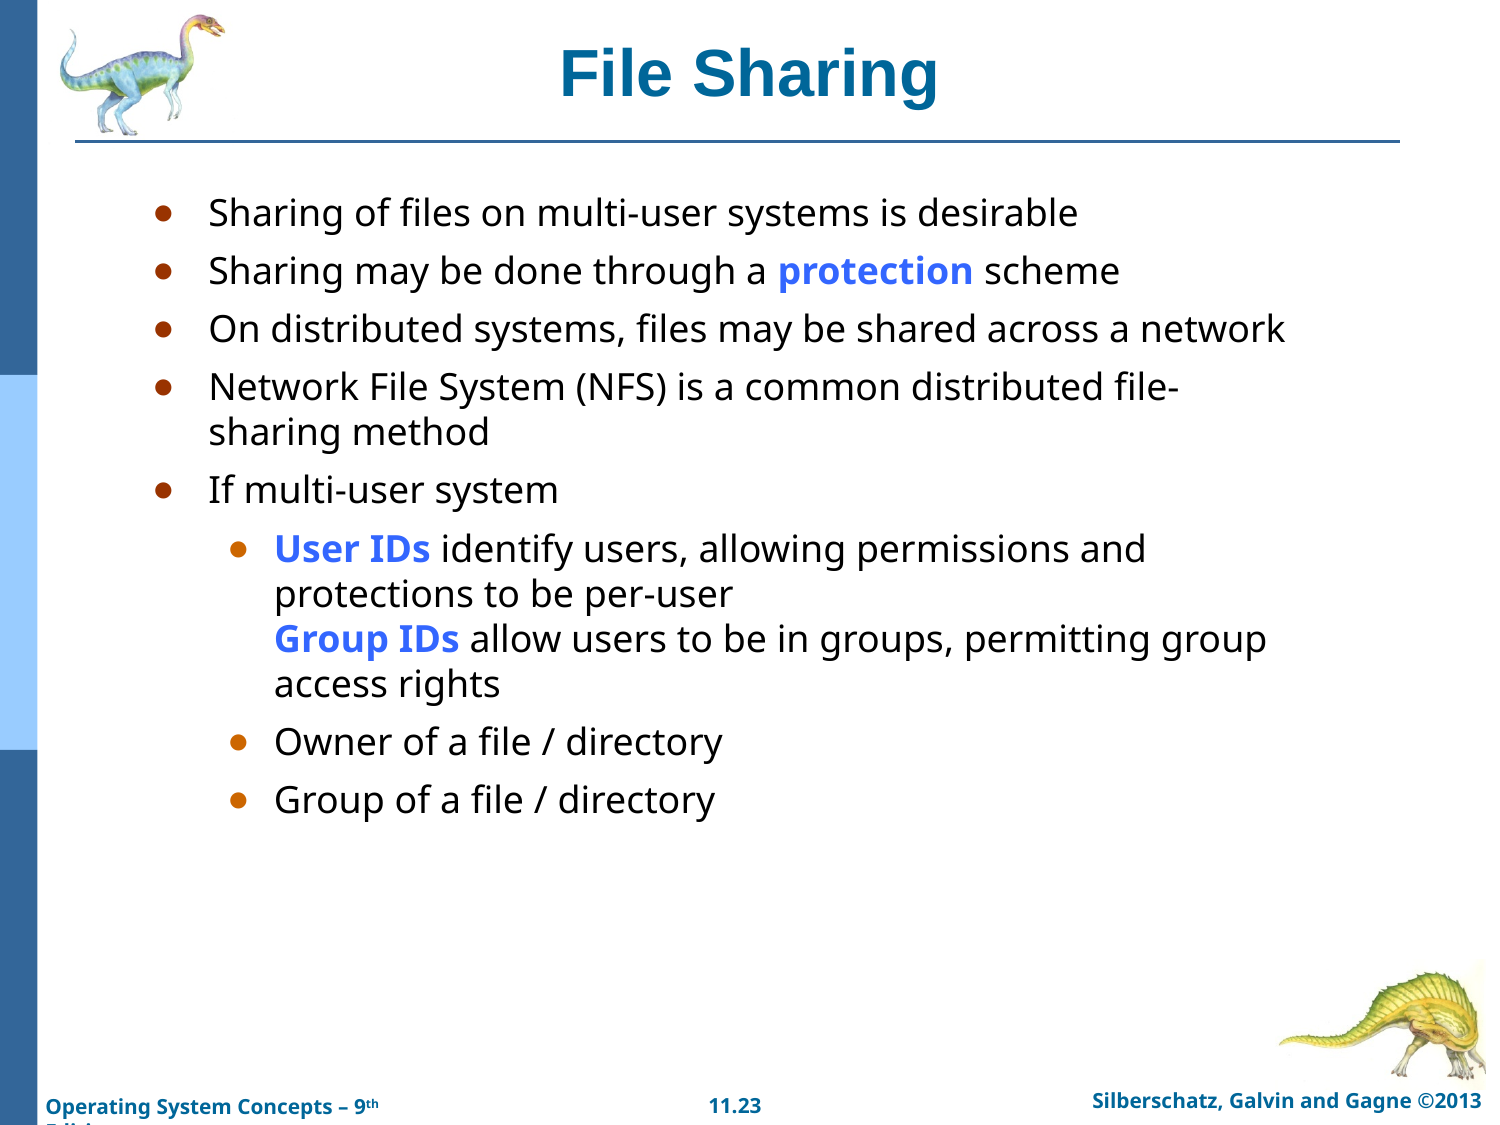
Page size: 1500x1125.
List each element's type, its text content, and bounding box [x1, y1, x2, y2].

title File Sharing [75, 22, 1425, 117]
picture [46, 0, 243, 149]
picture [1275, 959, 1486, 1090]
list Sharing of files on multi-user systems is desirable Sharing may be done through a protection scheme On distributed systems, files may be shared across a network Network File System (NFS) is a common distributed file-sharing method If multi-user system User IDs identify users, allowing permissions and protections to be per-user Group IDs allow users to be in groups, permitting group access rights Owner of a file / directory Group of a file / directory [137, 181, 1302, 925]
